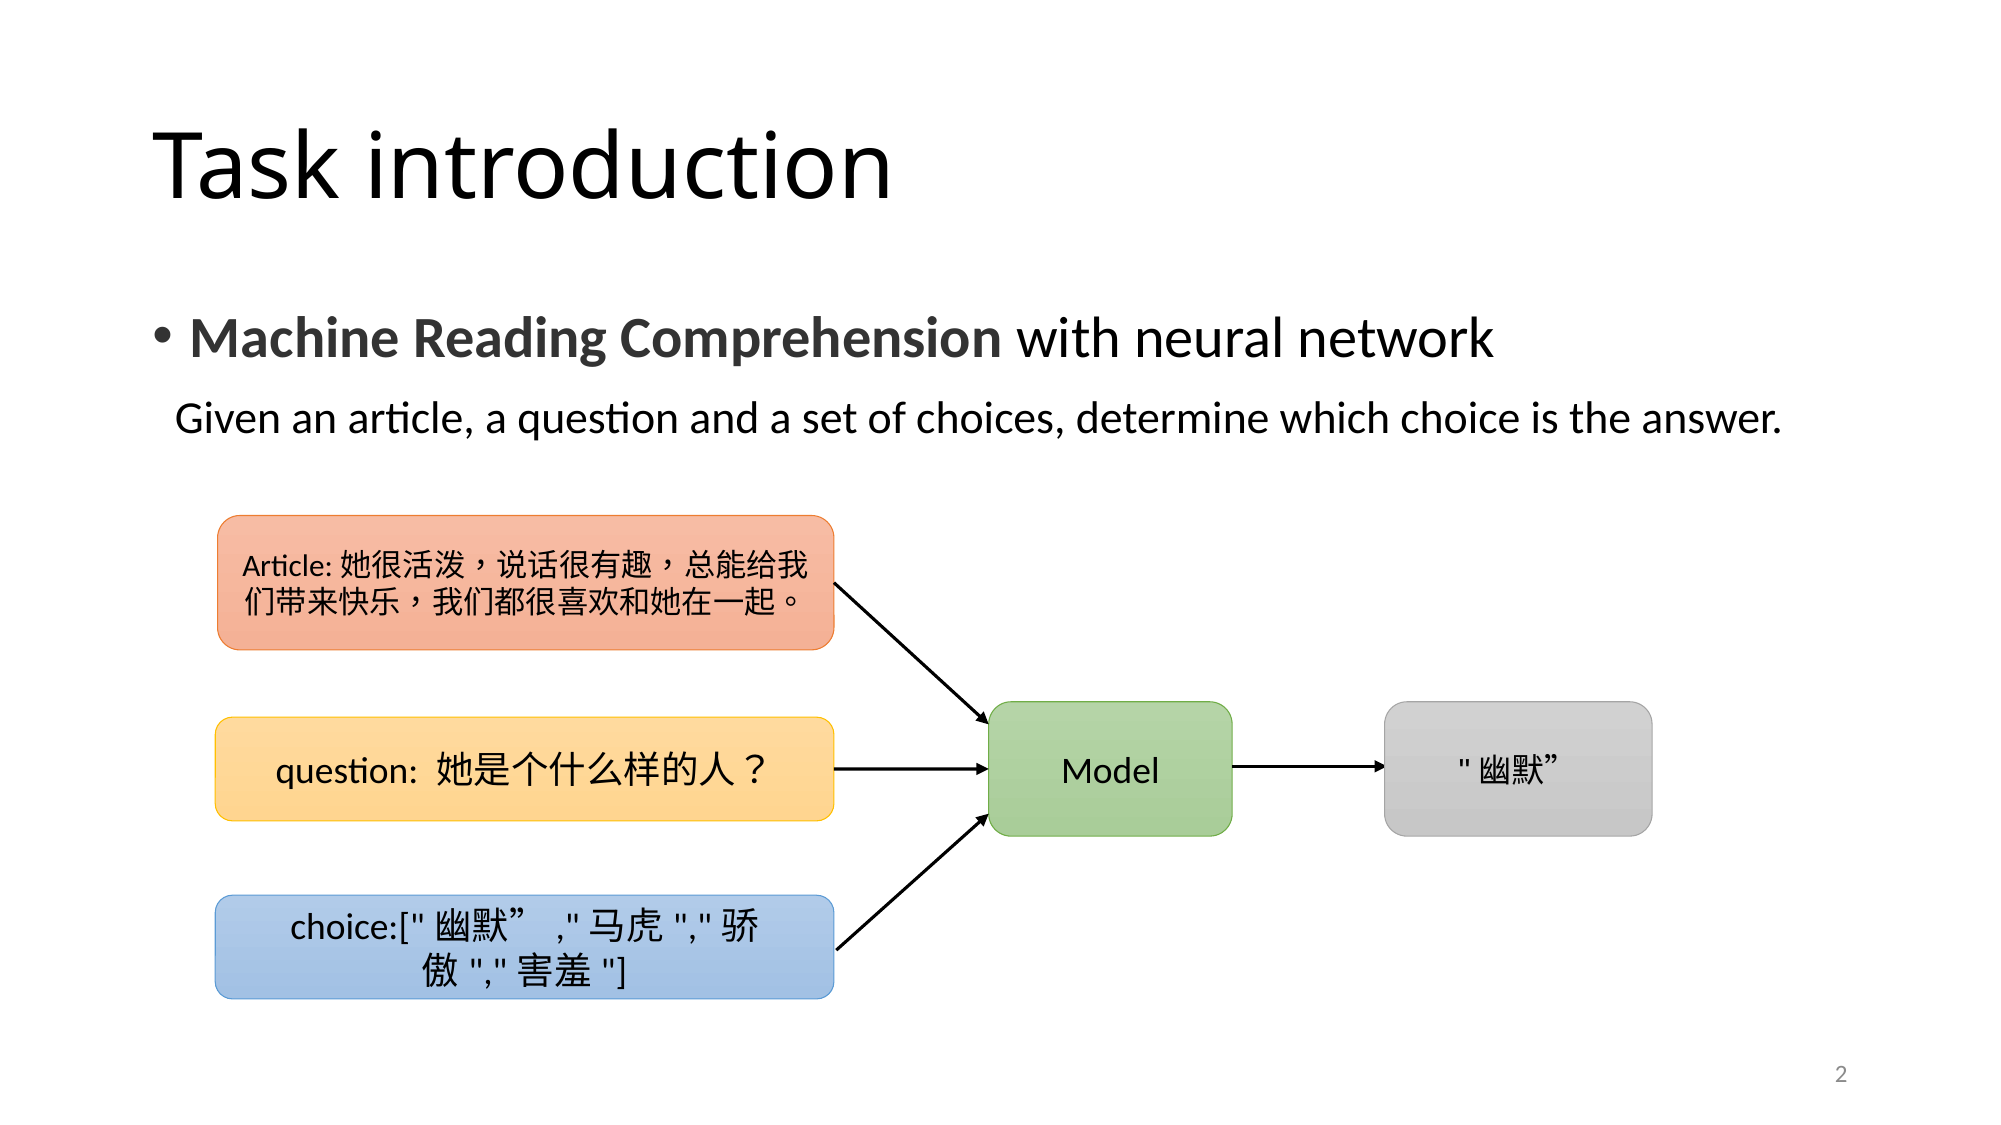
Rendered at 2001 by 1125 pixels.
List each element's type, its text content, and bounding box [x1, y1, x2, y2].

slide_number 2 [1412, 1042, 1863, 1103]
title Task introduction [137, 59, 1863, 278]
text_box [215, 515, 1653, 999]
list Machine Reading Comprehension with neural network Given an article, a question and a set of choices, determine which choice is the answer. [137, 299, 1863, 1014]
